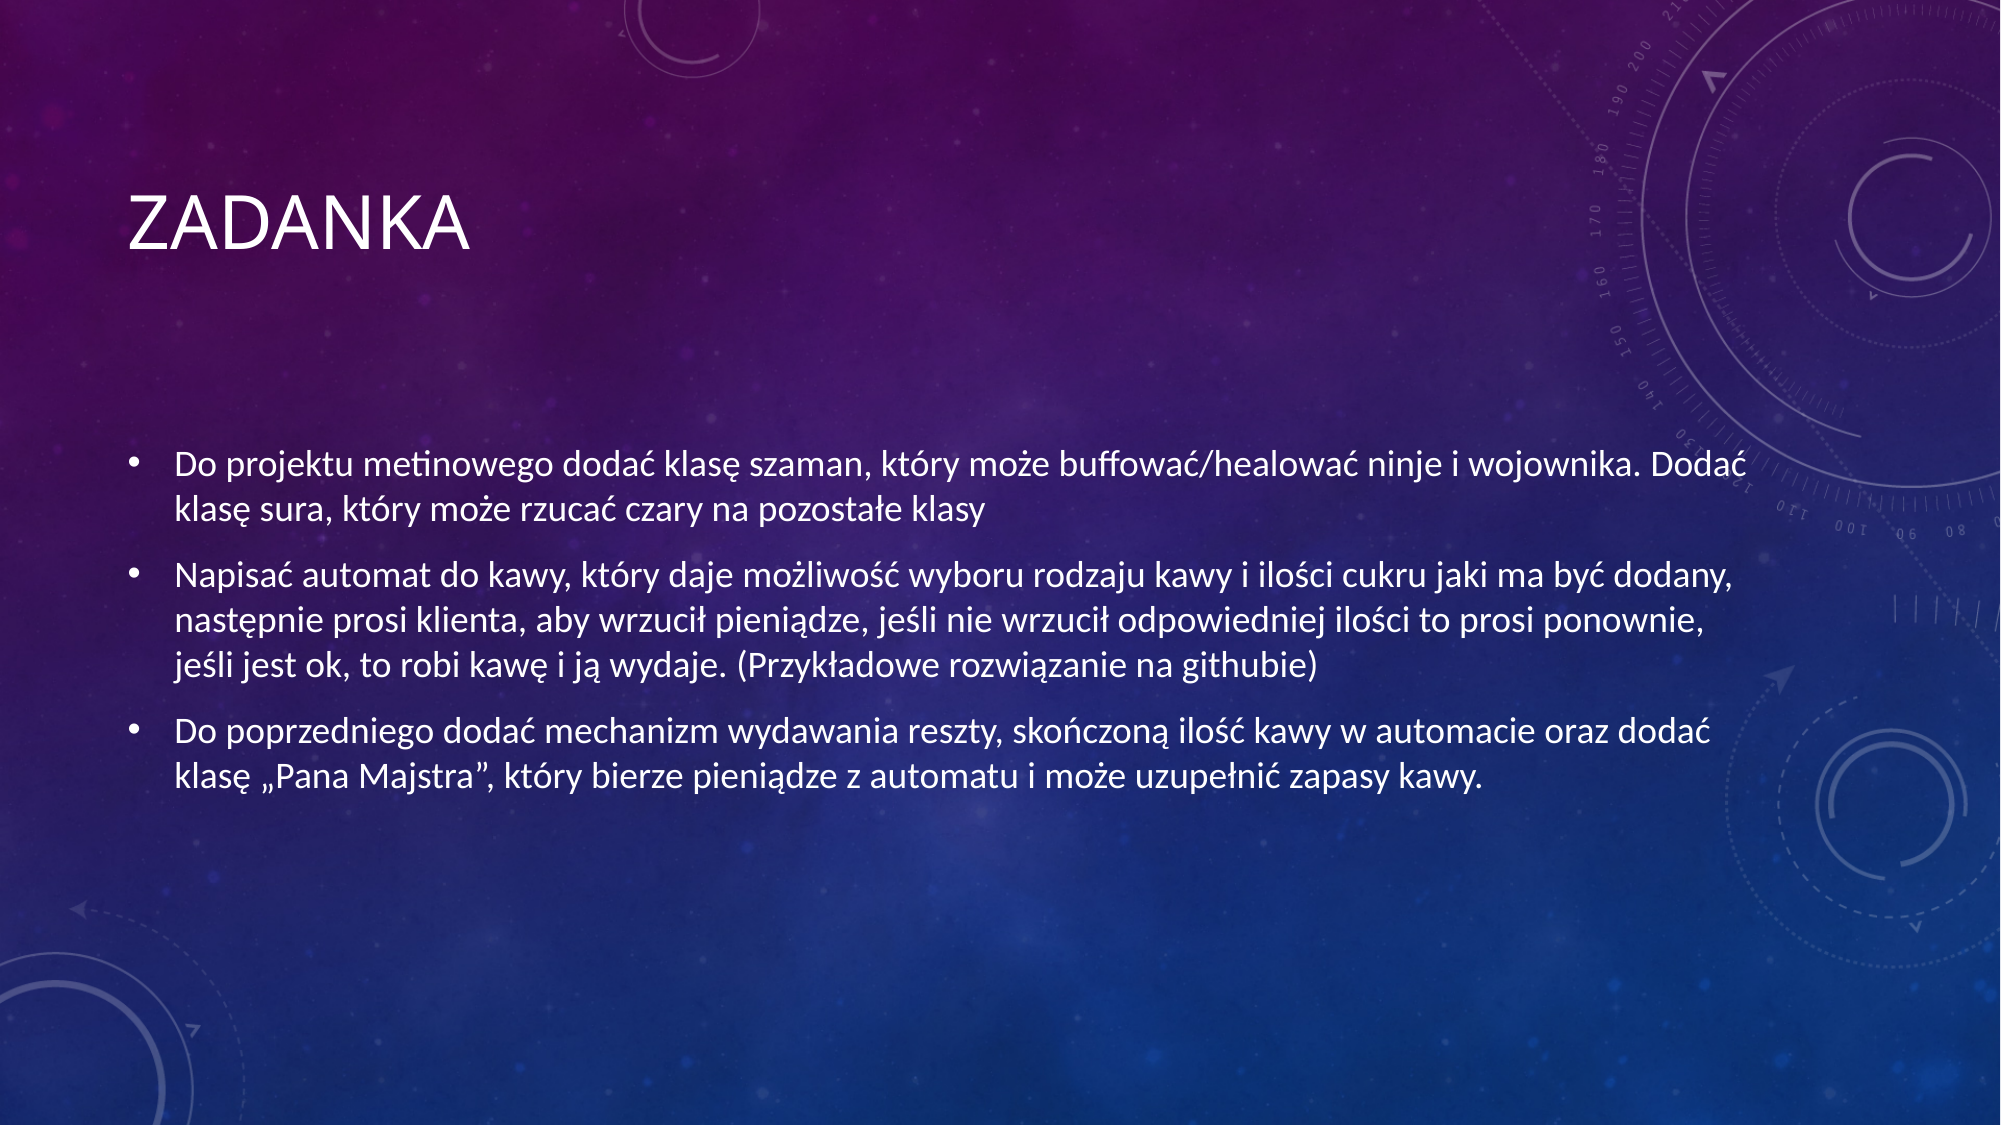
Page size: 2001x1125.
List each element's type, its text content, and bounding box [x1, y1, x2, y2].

title Zadanka [112, 99, 1775, 339]
picture [0, 0, 2001, 1125]
list Do projektu metinowego dodać klasę szaman, który może buffować/healować ninje i wojownika. Dodać klasę sura, który może rzucać czary na pozostałe klasy Napisać automat do kawy, który daje możliwość wyboru rodzaju kawy i ilości cukru jaki ma być dodany, następnie prosi klienta, aby wrzucił pieniądze, jeśli nie wrzucił odpowiedniej ilości to prosi ponownie, jeśli jest ok, to robi kawę i ją wydaje. (Przykładowe rozwiązanie na githubie) Do poprzedniego dodać mechanizm wydawania reszty, skończoną ilość kawy w automacie oraz dodać klasę „Pana Majstra”, który bierze pieniądze z automatu i może uzupełnić zapasy kawy. [112, 351, 1775, 950]
